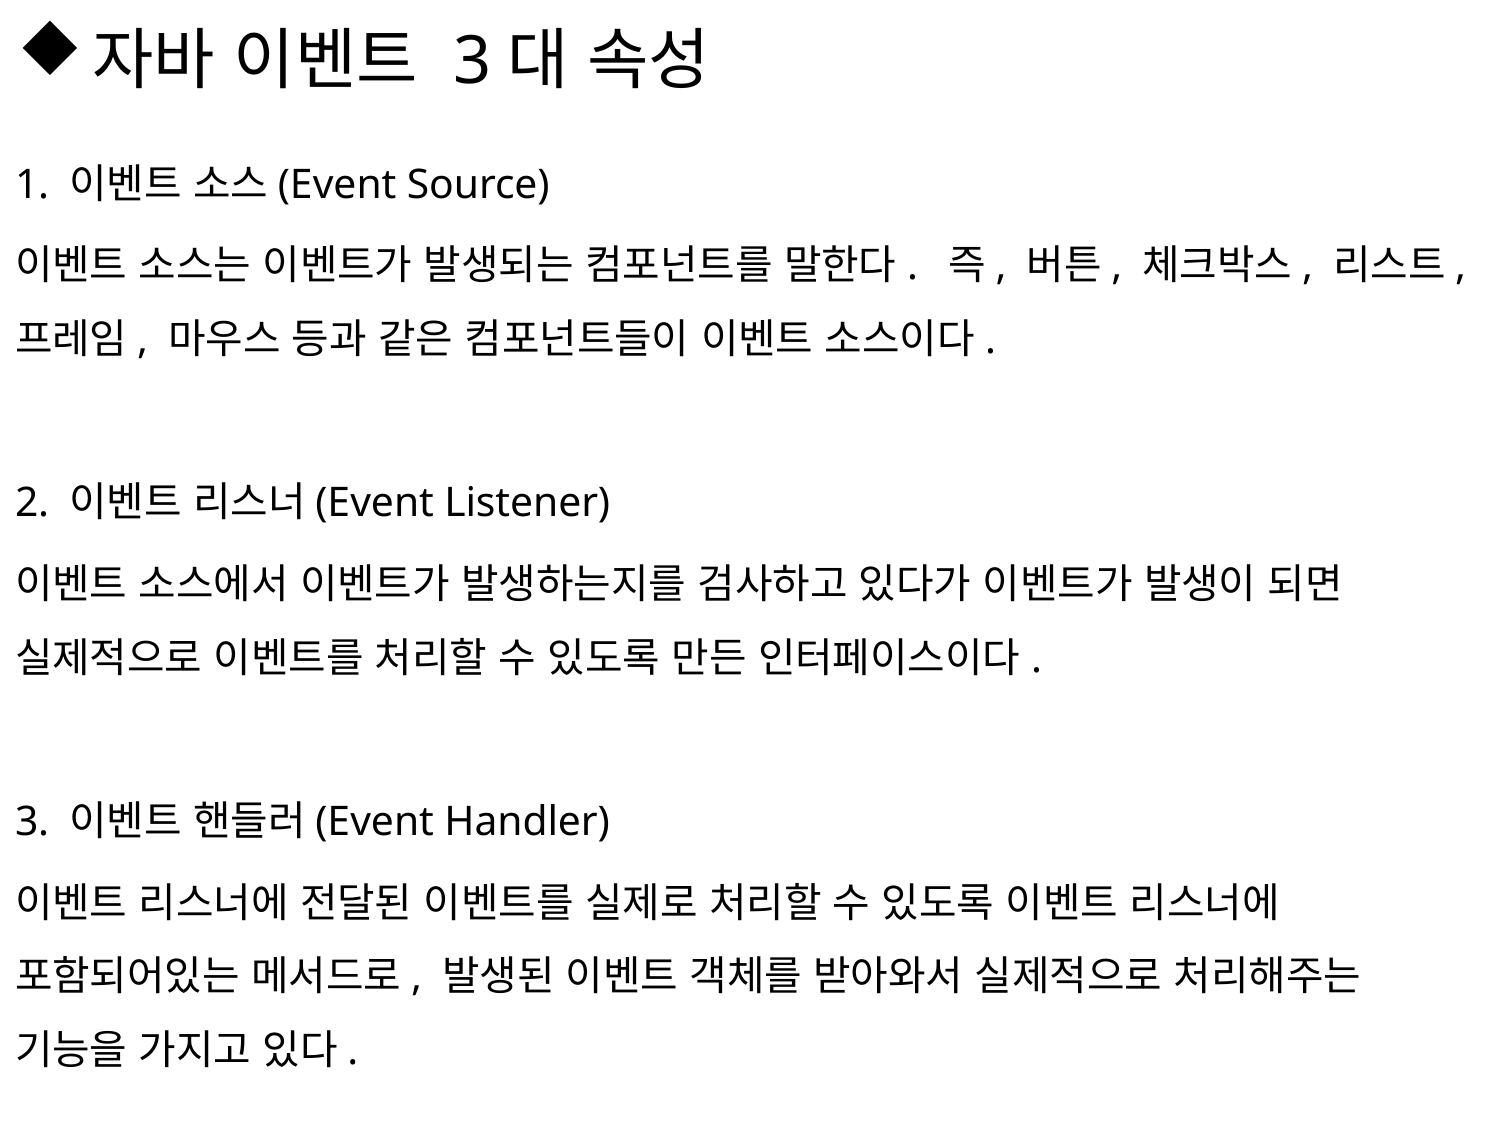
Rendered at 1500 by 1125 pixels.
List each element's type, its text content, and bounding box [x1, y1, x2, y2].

title 자바 이벤트 3대 속성 [2, 0, 1500, 114]
list 1. 이벤트 소스(Event Source) 이벤트 소스는 이벤트가 발생되는 컴포넌트를 말한다. 즉, 버튼, 체크박스, 리스트, 프레임, 마우스 등과 같은 컴포넌트들이 이벤트 소스이다. 2. 이벤트 리스너(Event Listener) 이벤트 소스에서 이벤트가 발생하는지를 검사하고 있다가 이벤트가 발생이 되면 실제적으로 이벤트를 처리할 수 있도록 만든 인터페이스이다. 3. 이벤트 핸들러(Event Handler) 이벤트 리스너에 전달된 이벤트를 실제로 처리할 수 있도록 이벤트 리스너에 포함되어있는 메서드로, 발생된 이벤트 객체를 받아와서 실제적으로 처리해주는 기능을 가지고 있다. [0, 125, 1500, 1083]
